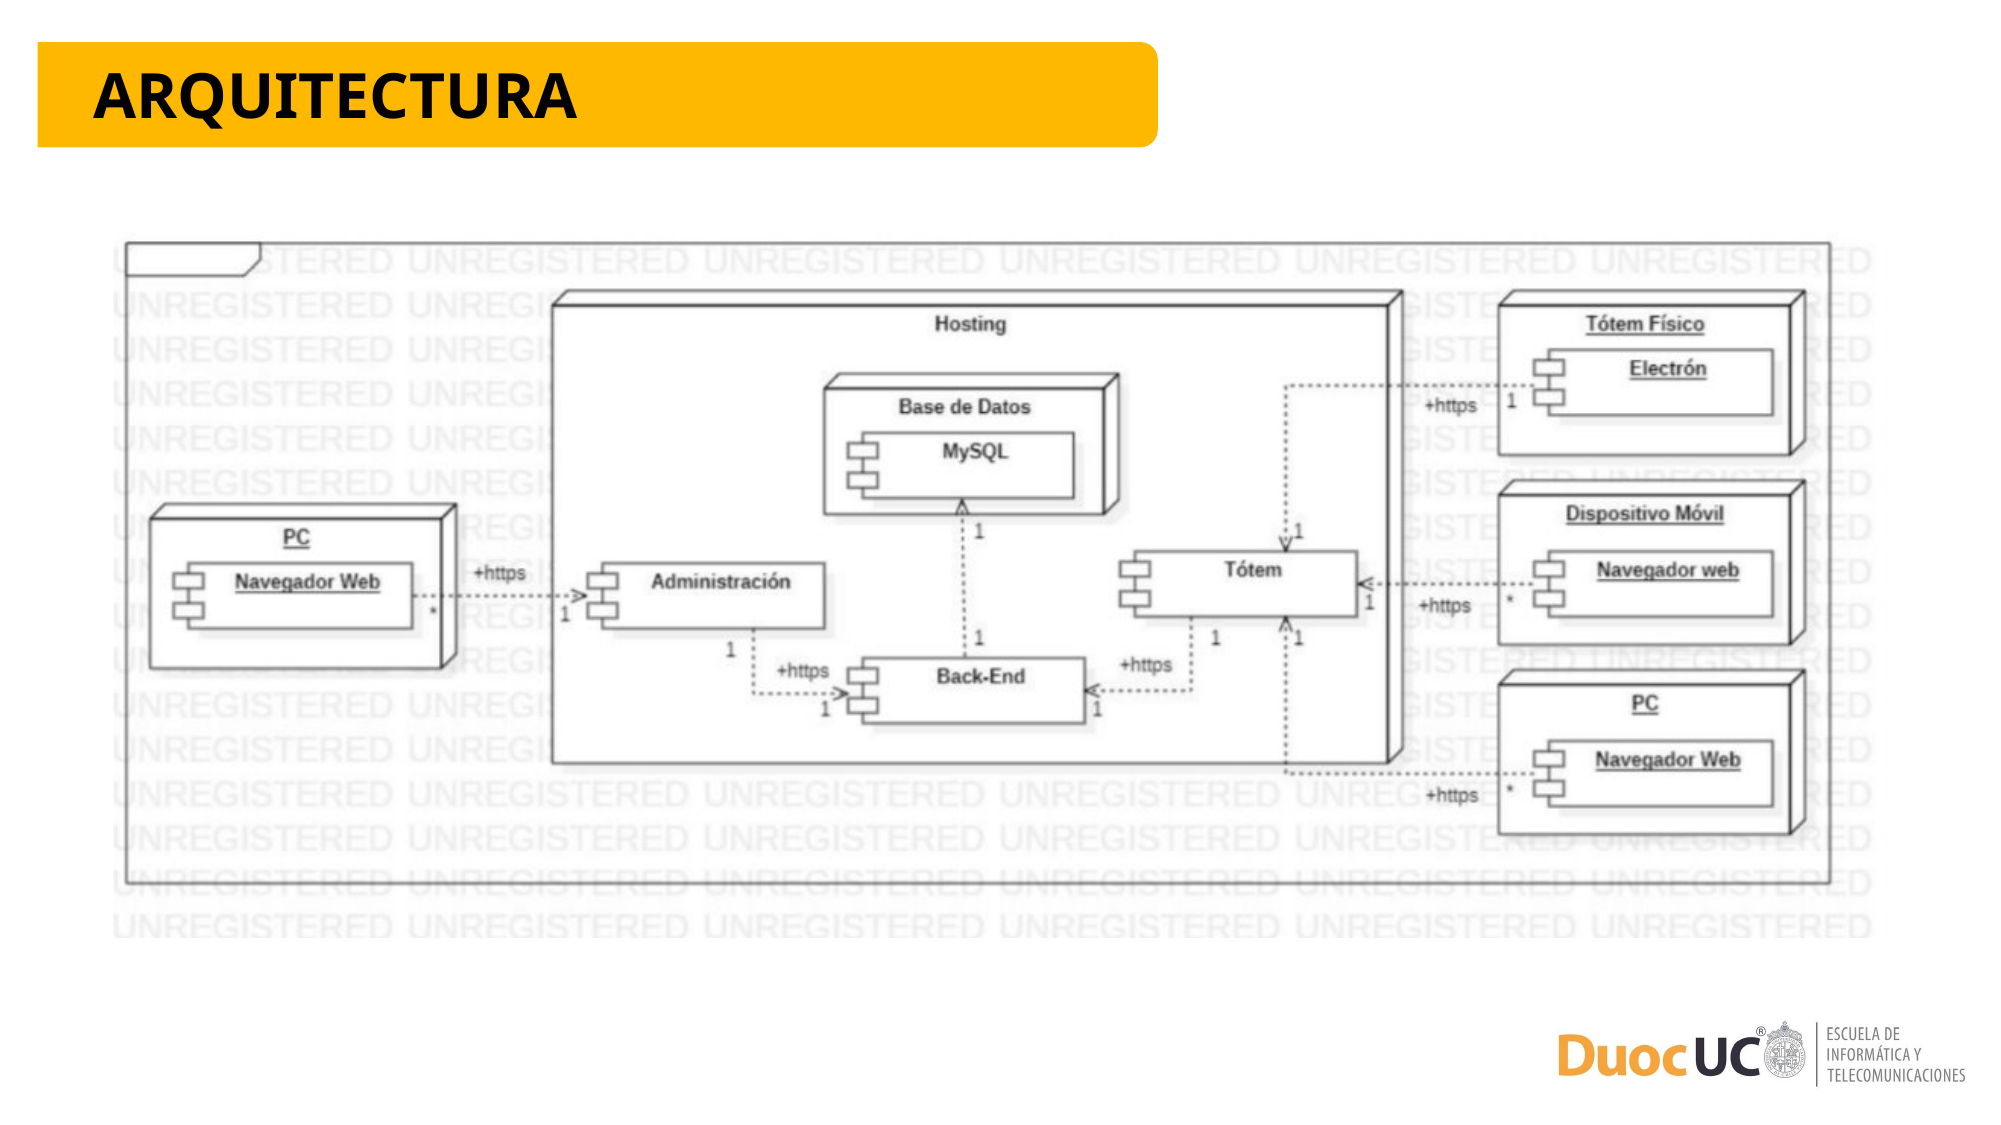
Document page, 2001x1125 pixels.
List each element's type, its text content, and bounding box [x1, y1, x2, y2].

picture [1556, 1010, 1966, 1114]
text_box ARQUITECTURA [56, 50, 616, 140]
text_box [35, 40, 1160, 149]
picture [112, 231, 1888, 939]
